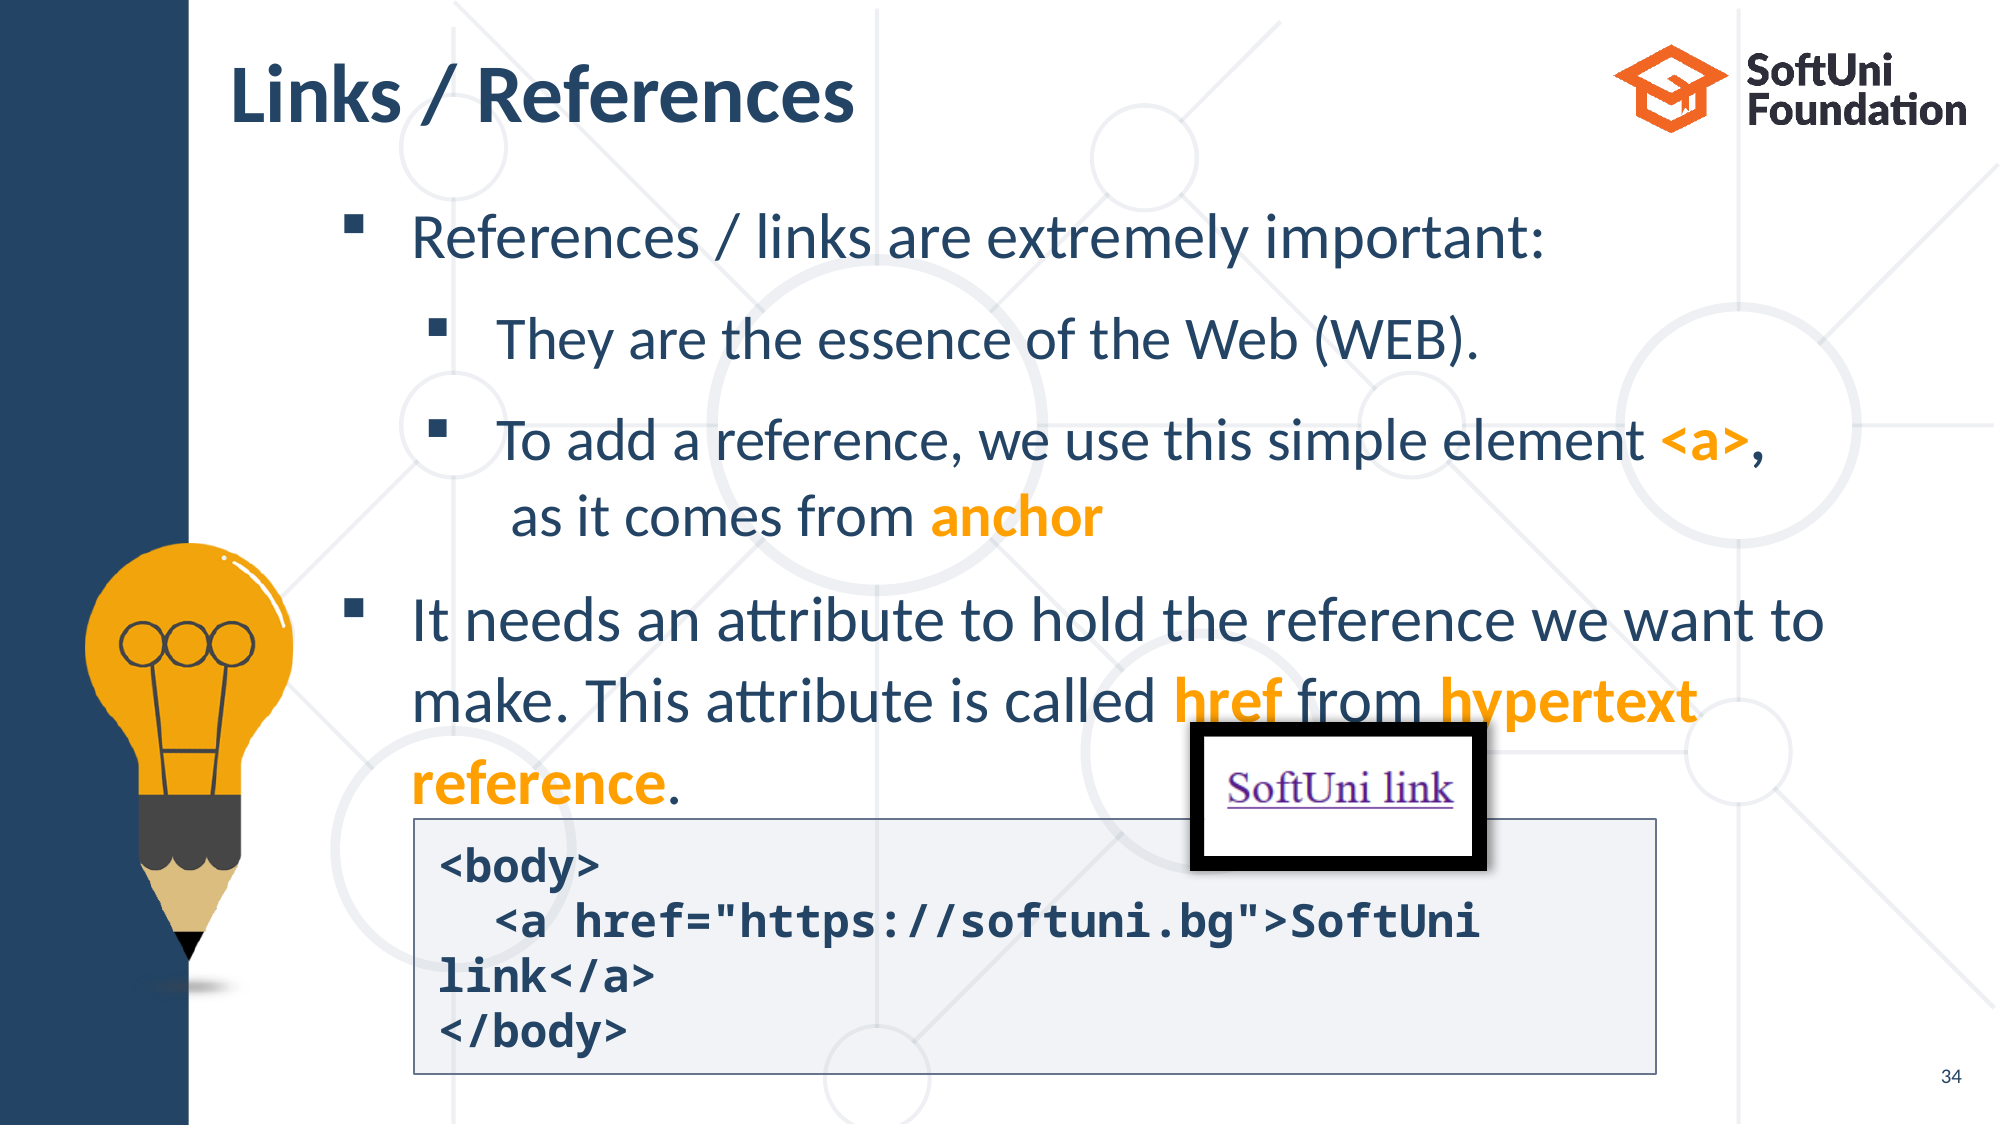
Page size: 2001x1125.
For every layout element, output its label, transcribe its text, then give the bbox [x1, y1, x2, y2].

text_box <body> <a href="https://softuni.bg">SoftUni link</a> </body> [413, 818, 1656, 1075]
list References / links are extremely important: They are the essence of the Web (WEB). To add a reference, we use this simple element <a>, as it comes from anchor It needs an attribute to hold the reference we want to make. This attribute is called href from hypertext reference. [321, 183, 1928, 825]
picture [1204, 736, 1473, 857]
picture [1613, 44, 1966, 133]
picture [85, 543, 293, 1003]
slide_number 34 [1897, 1049, 1968, 1101]
title Links / References [212, 16, 1591, 162]
